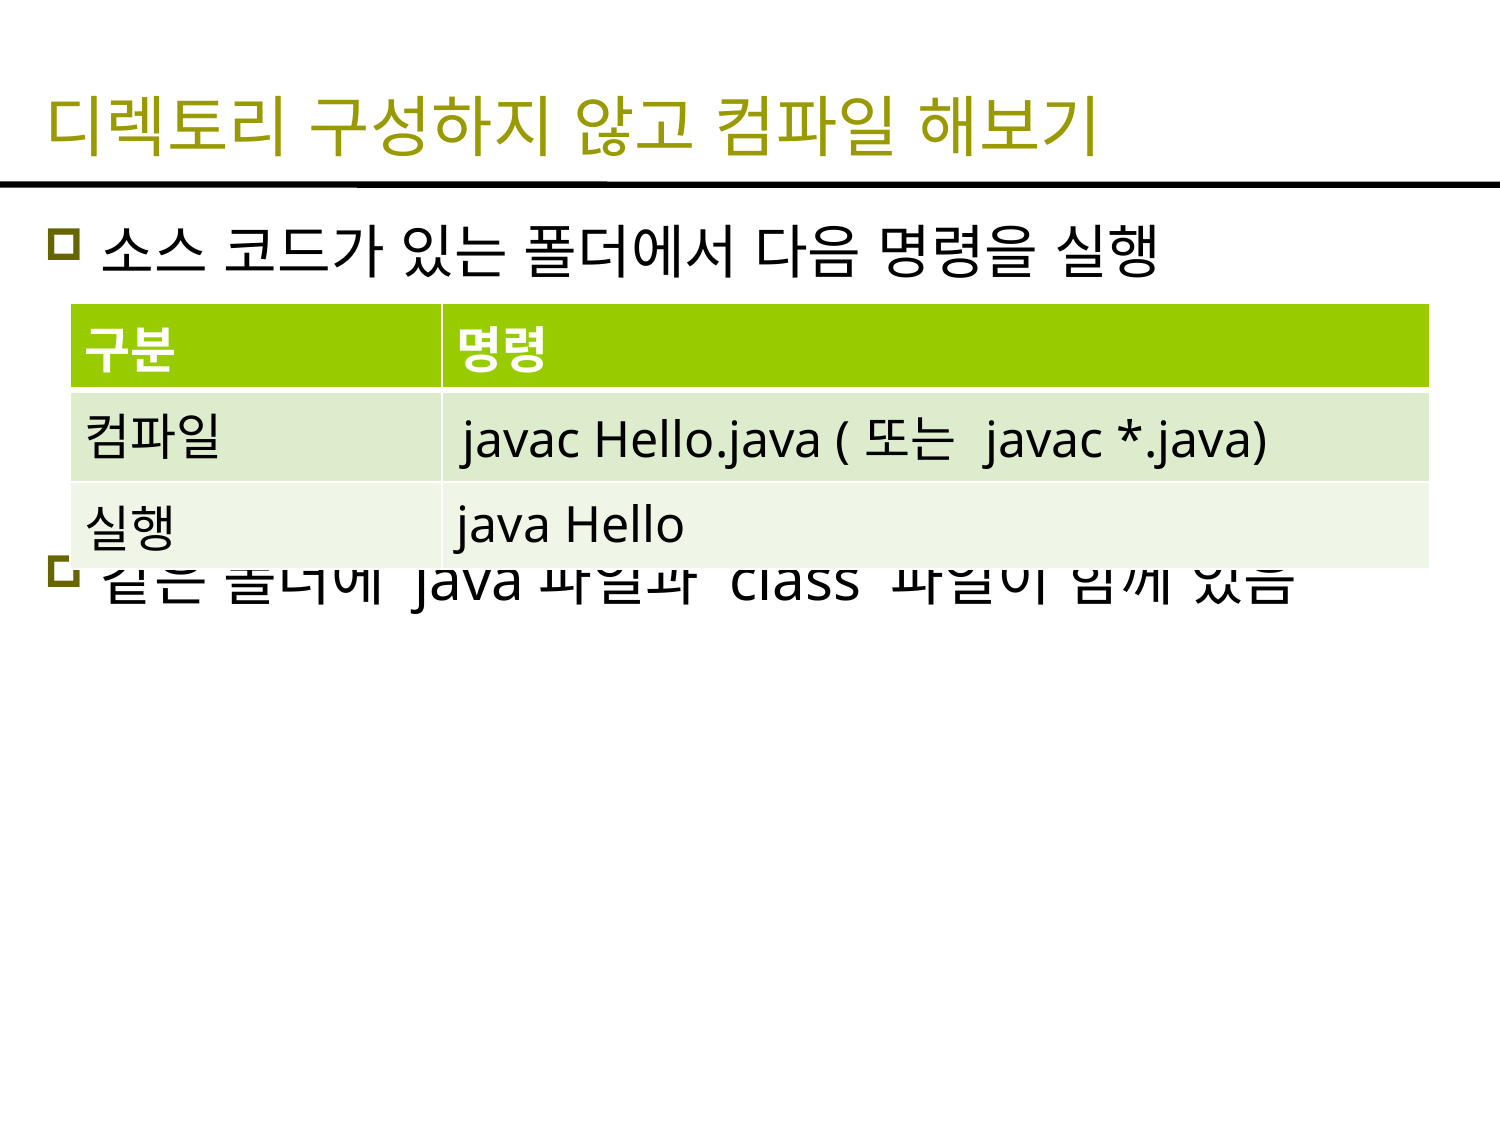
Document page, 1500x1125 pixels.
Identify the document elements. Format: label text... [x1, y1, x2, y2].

table_cell 컴파일 [71, 393, 441, 481]
list 소스 코드가 있는 폴더에서 다음 명령을 실행 같은 폴더에 java파일과 class 파일이 함께 있음 [29, 208, 1471, 1006]
table_cell 실행 [71, 483, 441, 568]
table_cell javac Hello.java (또는 javac *.java) [443, 393, 1429, 481]
table_header 명령 [443, 304, 1429, 387]
title 디렉토리 구성하지 않고 컴파일 해보기 [29, 45, 1471, 173]
table_header 구분 [71, 304, 441, 387]
table_cell java Hello [443, 483, 1429, 568]
